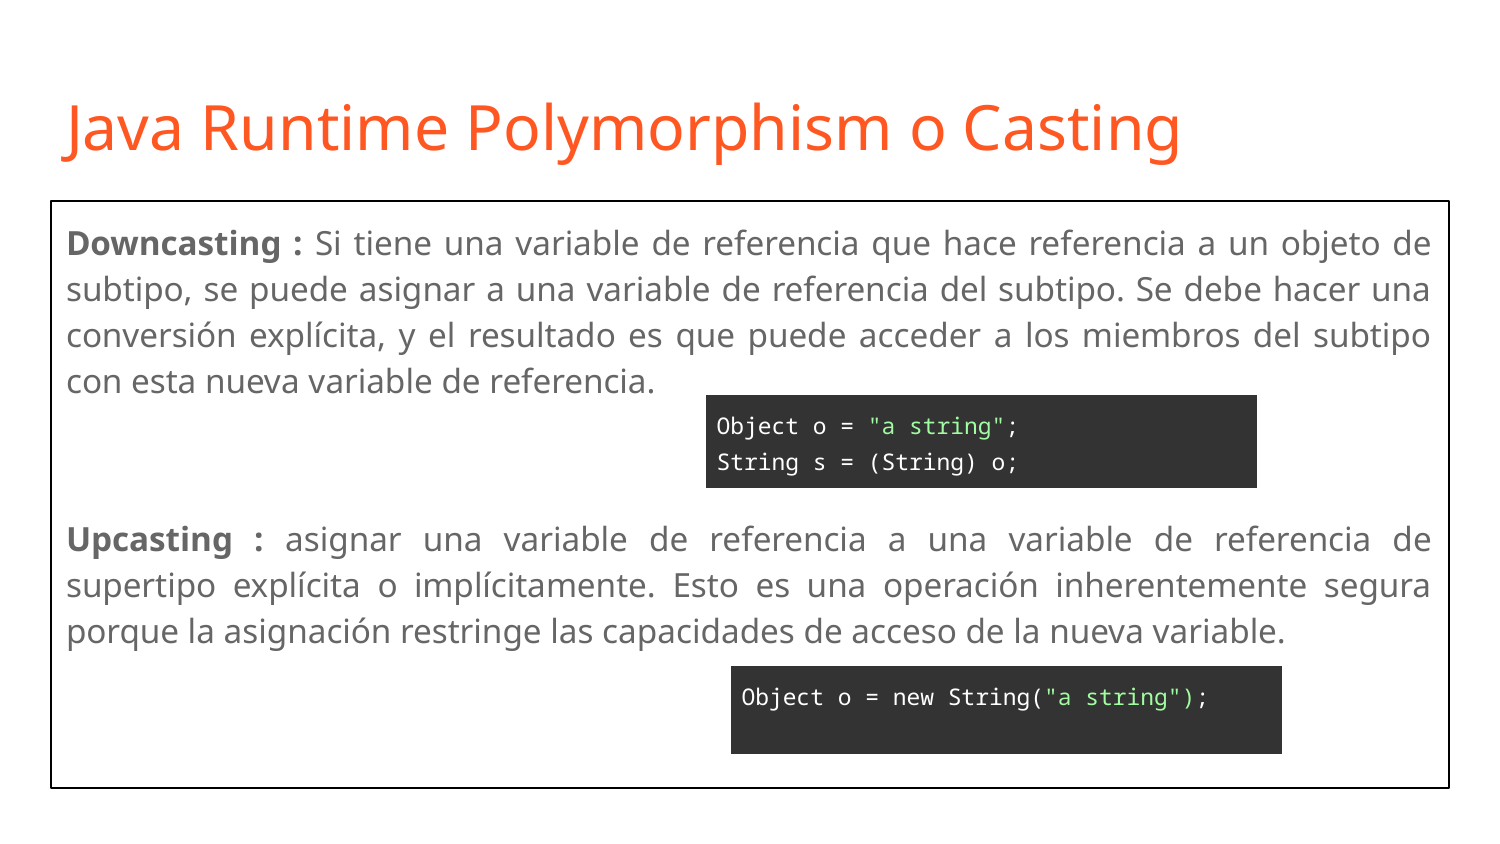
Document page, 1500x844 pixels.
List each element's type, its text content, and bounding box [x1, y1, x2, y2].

title Java Runtime Polymorphism o Casting [51, 72, 1449, 167]
table_header Object o = "a string"; String s = (String) o; [706, 395, 1257, 488]
table_header Object o = new String("a string"); [731, 666, 1282, 754]
list Downcasting : Si tiene una variable de referencia que hace referencia a un objeto de subtipo, se puede asignar a una variable de referencia del subtipo. Se debe hacer una conversión explícita, y el resultado es que puede acceder a los miembros del subtipo con esta nueva variable de referencia. Upcasting : asignar una variable de referencia a una variable de referencia de supertipo explícita o implícitamente. Esto es una operación inherentemente segura porque la asignación restringe las capacidades de acceso de la nueva variable. [51, 201, 1449, 789]
